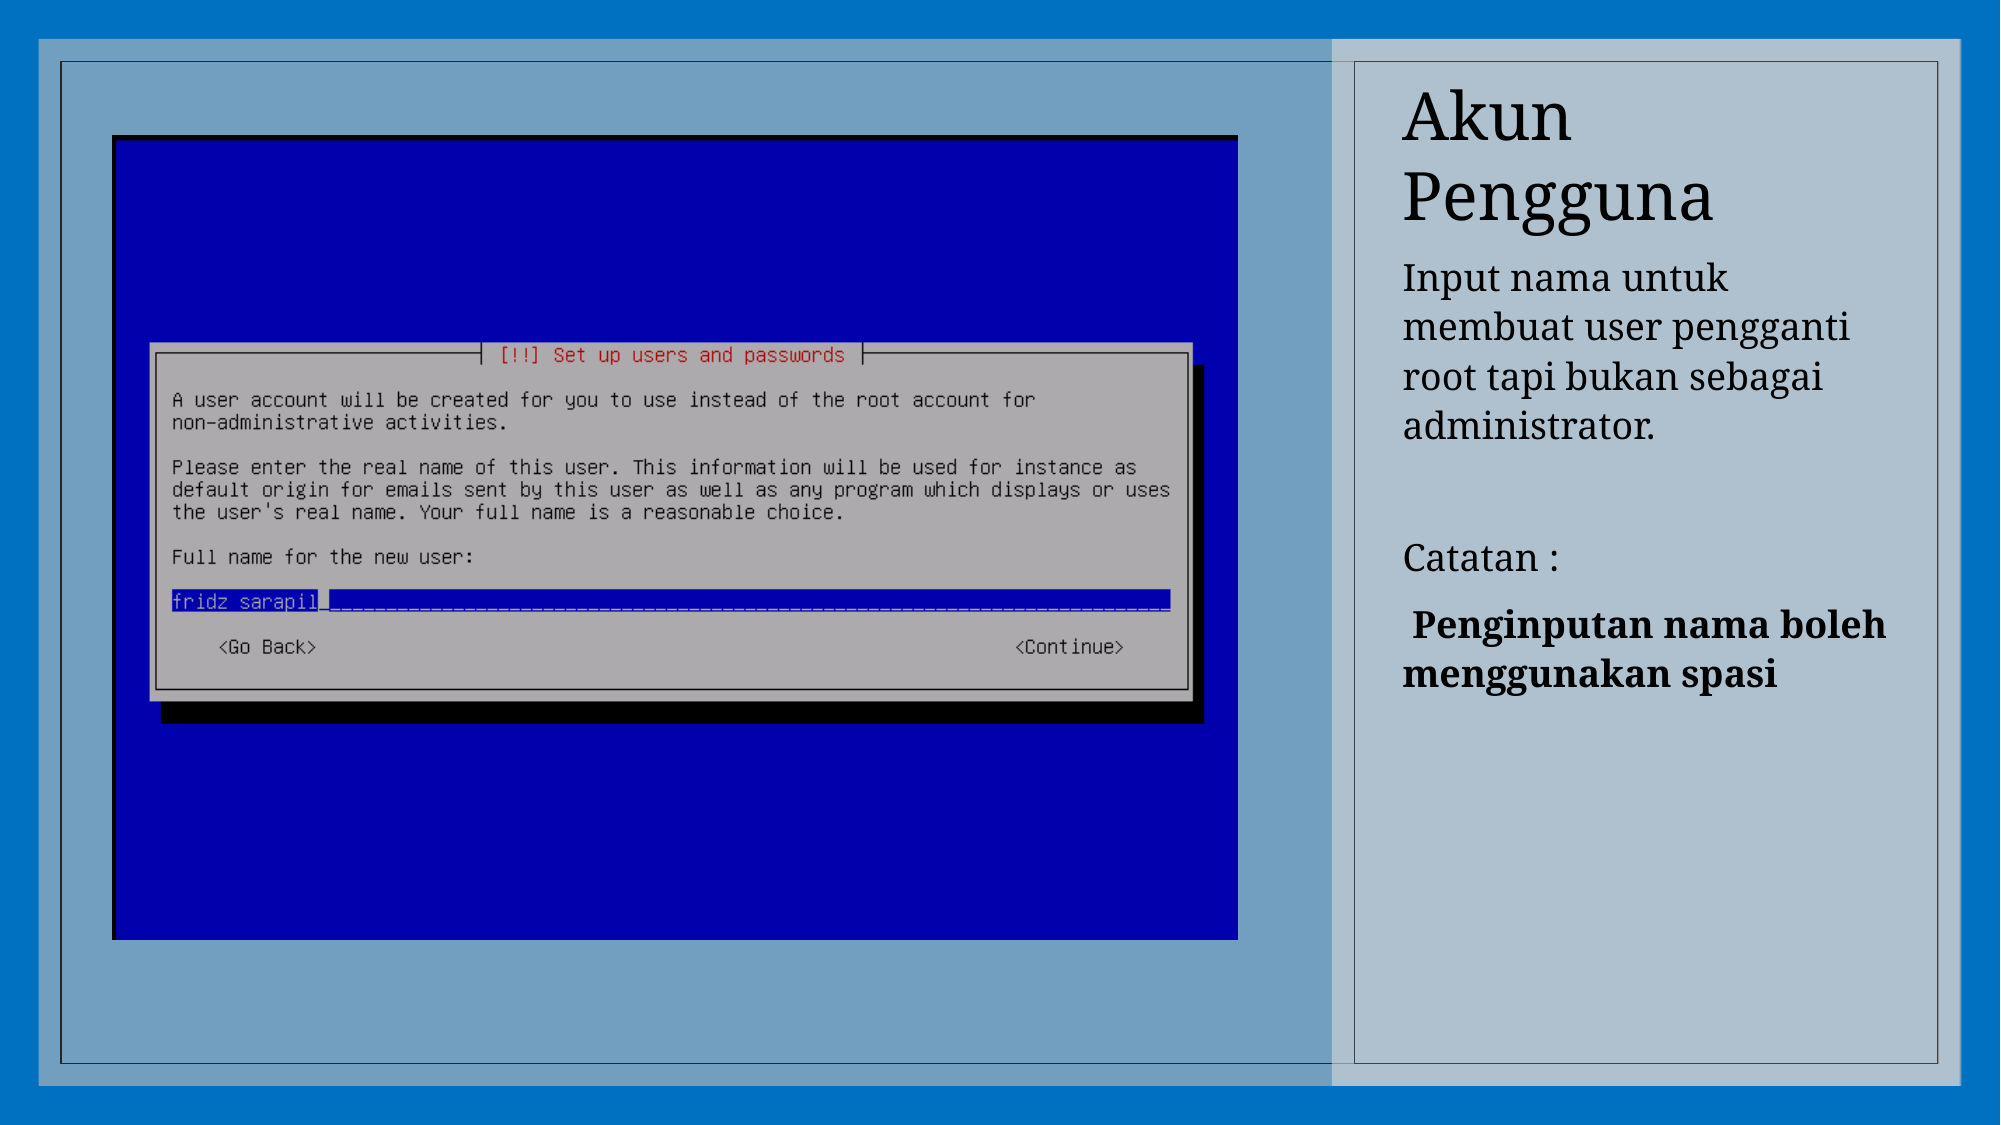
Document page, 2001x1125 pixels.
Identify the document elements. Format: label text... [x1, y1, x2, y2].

title Akun Pengguna [1387, 99, 1907, 241]
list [112, 135, 1238, 940]
list Input nama untuk membuat user pengganti root tapi bukan sebagai administrator. Catatan : Penginputan nama boleh menggunakan spasi [1387, 241, 1907, 834]
